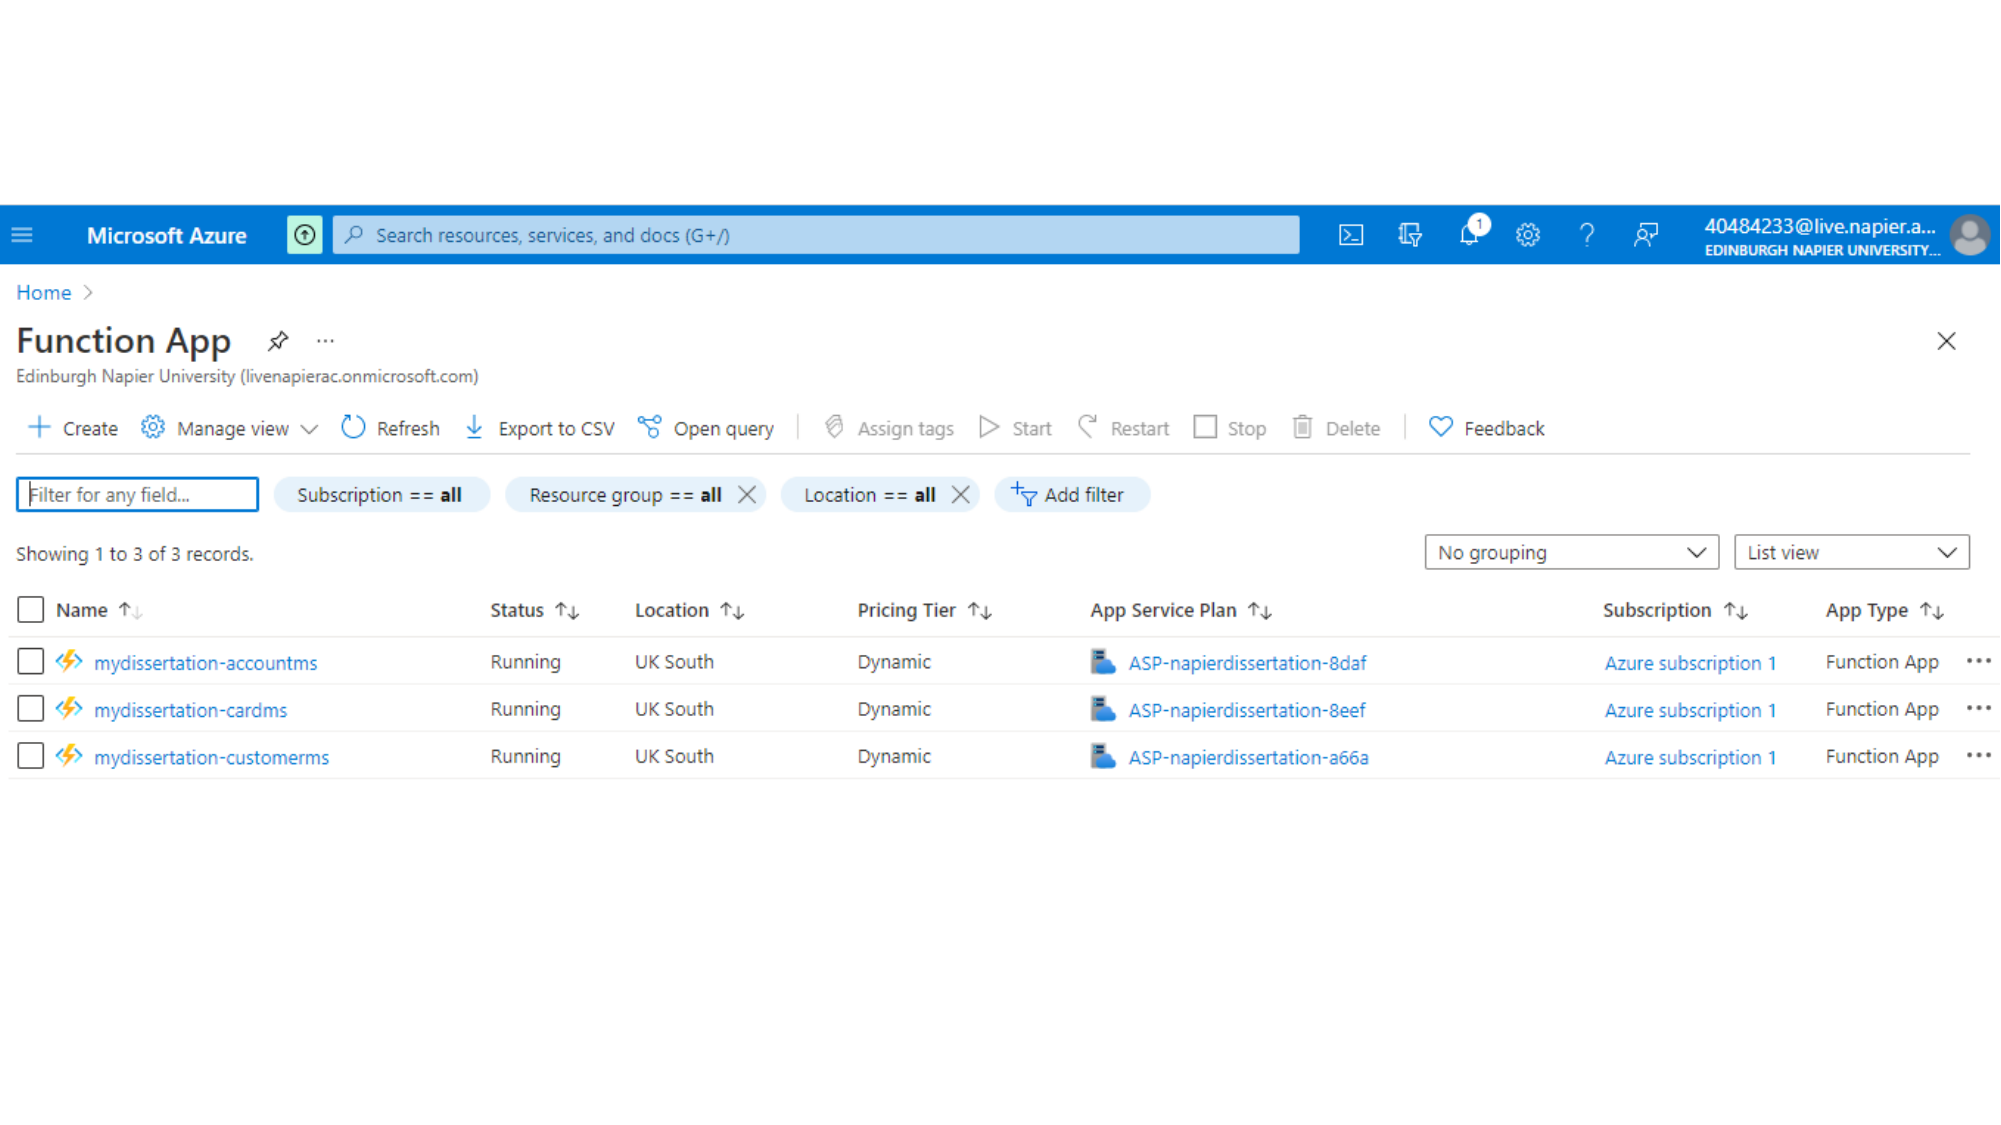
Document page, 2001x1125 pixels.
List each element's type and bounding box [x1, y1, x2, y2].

picture [0, 204, 2000, 921]
